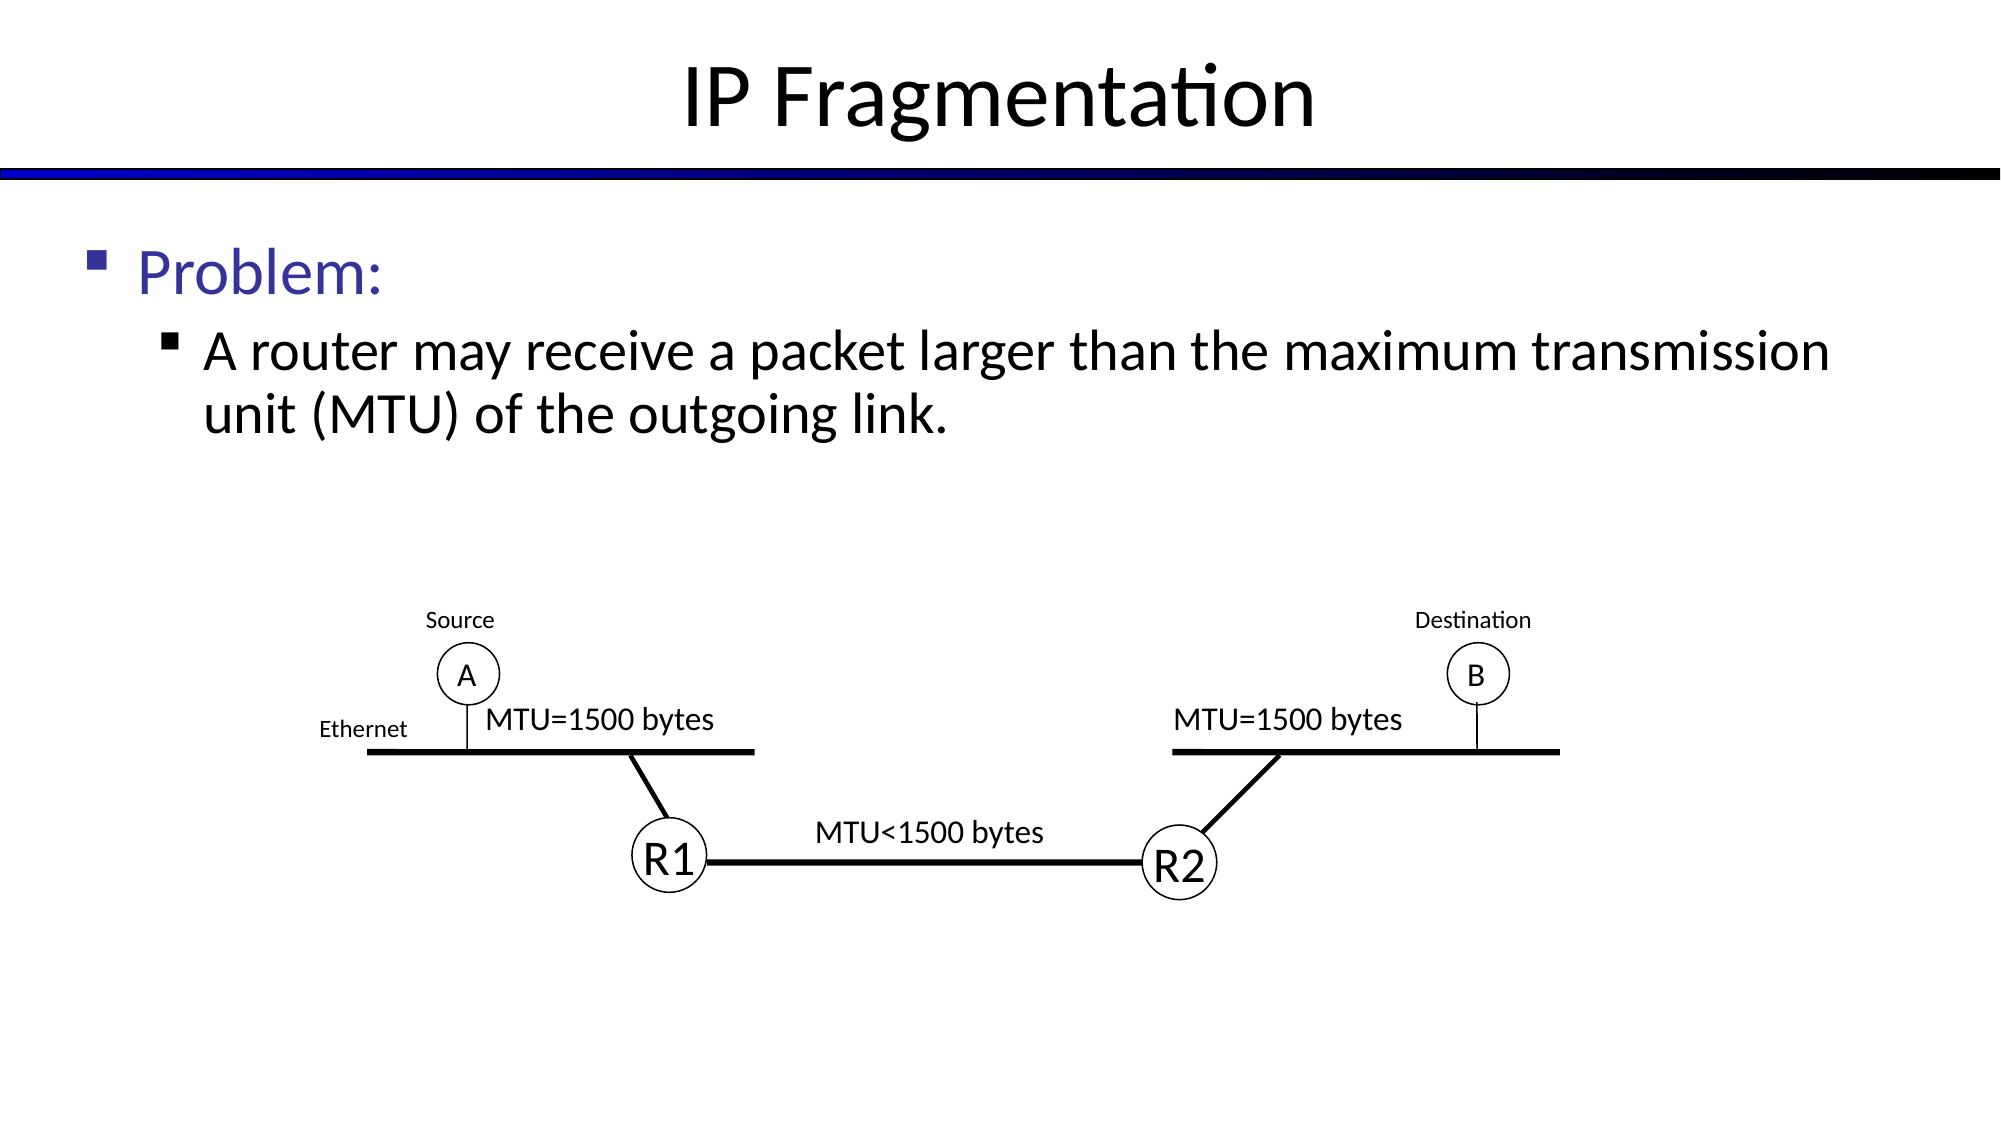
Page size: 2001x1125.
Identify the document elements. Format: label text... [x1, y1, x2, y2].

text_box Source [411, 595, 570, 641]
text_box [437, 642, 500, 706]
list Problem: A router may receive a packet larger than the maximum transmission unit (MTU) of the outgoing link. [66, 228, 1926, 488]
text_box MTU<1500 bytes [800, 792, 1117, 868]
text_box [1447, 642, 1510, 706]
text_box MTU=1500 bytes [1158, 680, 1476, 755]
text_box R1 [631, 817, 707, 893]
text_box R2 [1142, 825, 1217, 900]
text_box Ethernet [304, 702, 467, 752]
text_box MTU=1500 bytes [470, 680, 788, 755]
title IP Fragmentation [0, 0, 2000, 184]
text_box Destination [1400, 595, 1642, 641]
